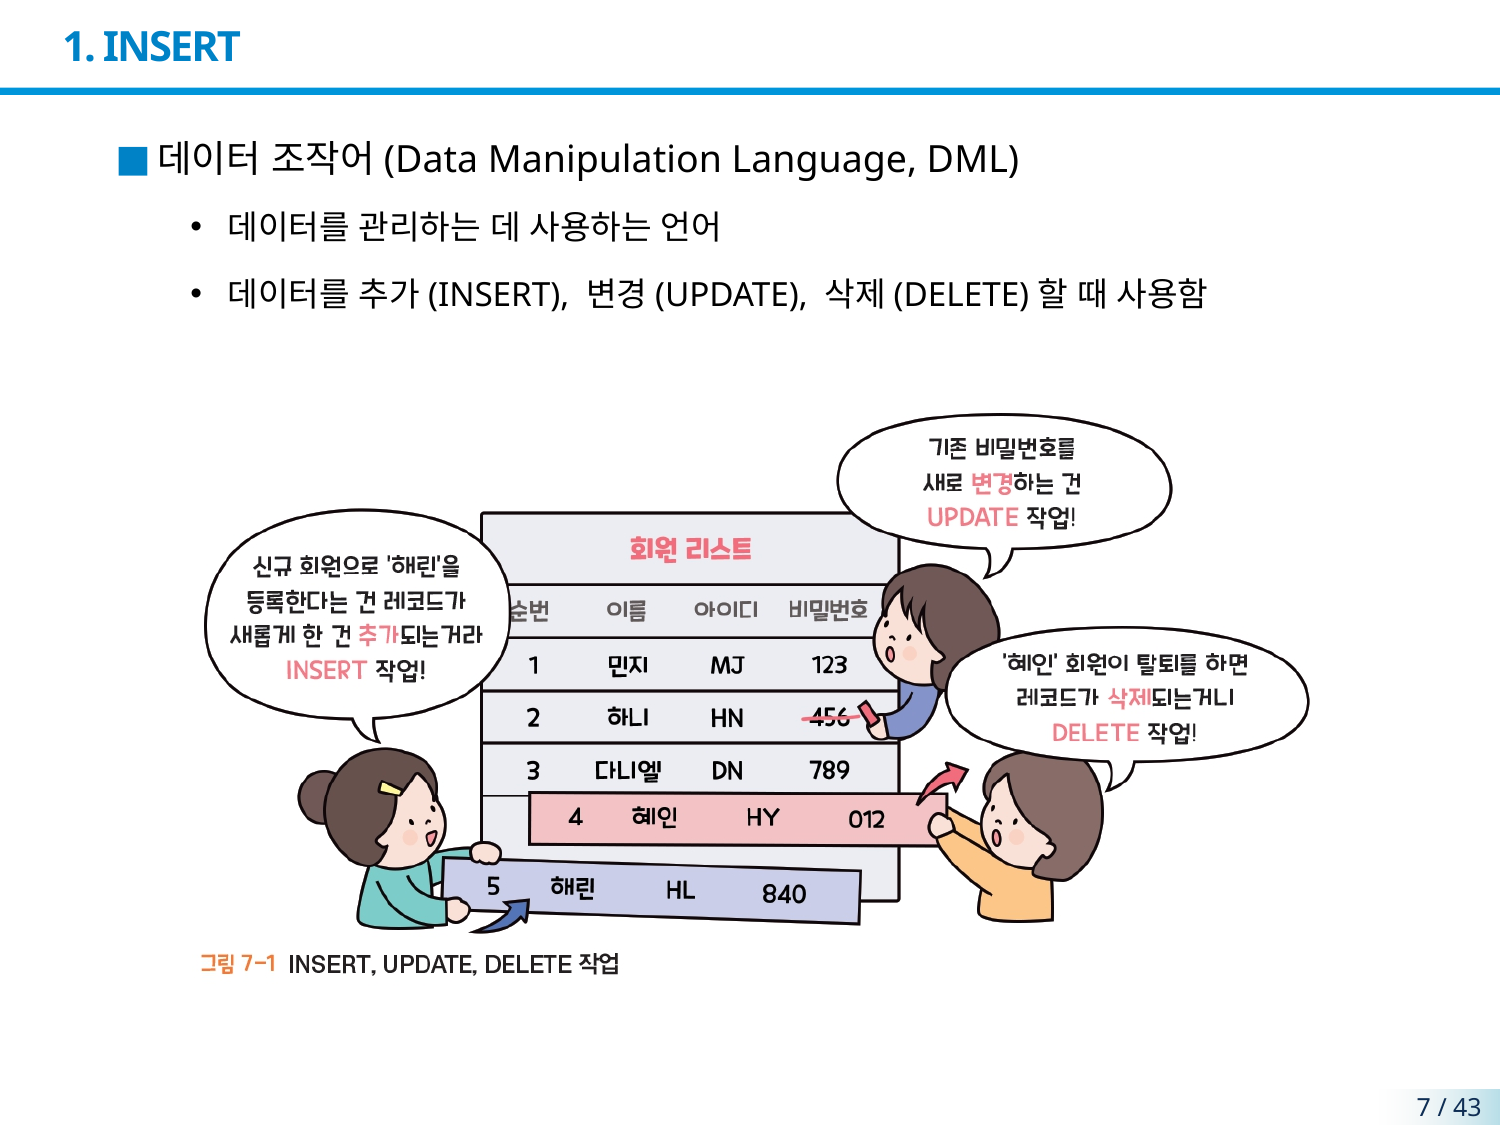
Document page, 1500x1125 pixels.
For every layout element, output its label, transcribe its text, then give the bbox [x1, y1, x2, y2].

picture [186, 407, 1314, 991]
title 1. INSERT [47, 5, 1325, 84]
list 데이터 조작어(Data Manipulation Language, DML) 데이터를 관리하는 데 사용하는 언어 데이터를 추가(INSERT), 변경(UPDATE), 삭제(DELETE)할 때 사용함 [100, 127, 1459, 1050]
